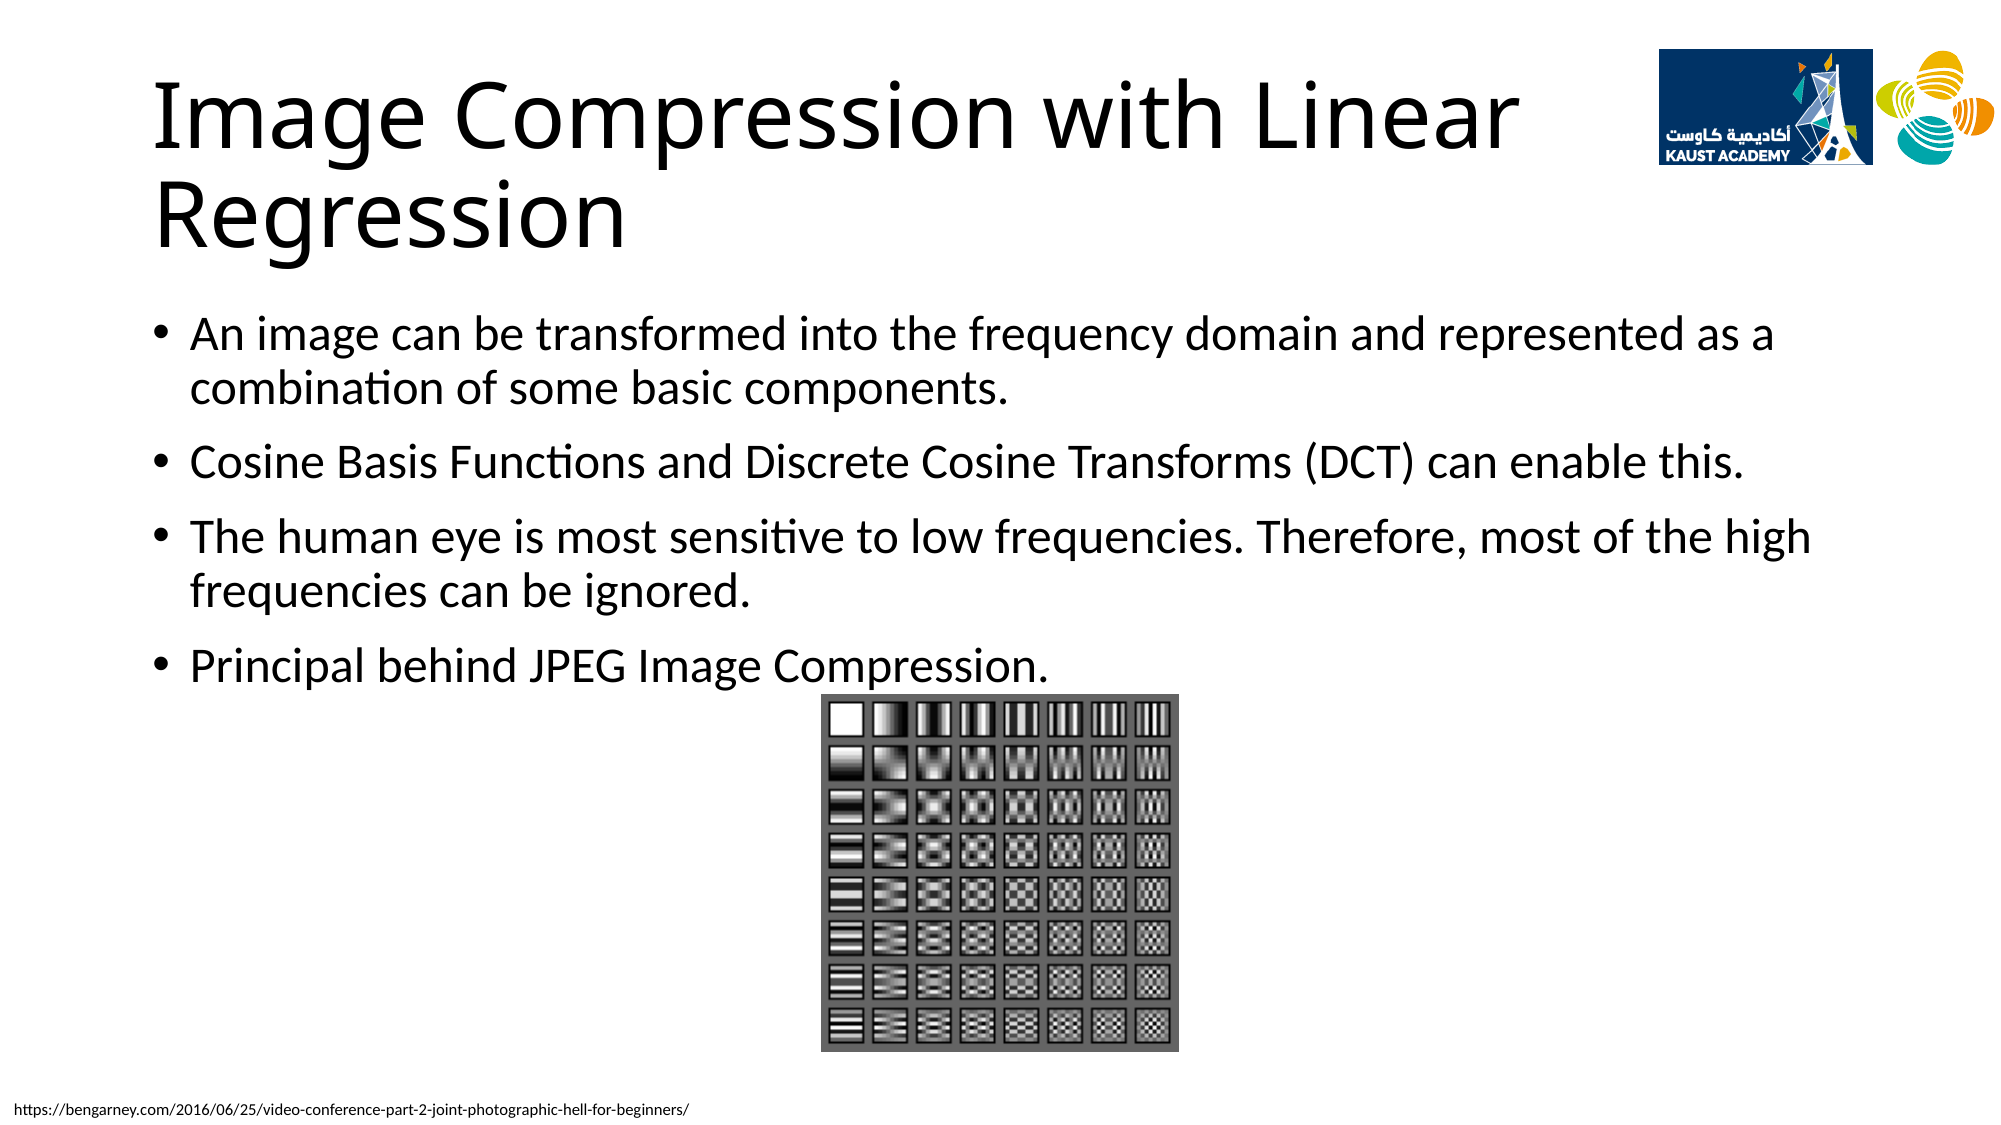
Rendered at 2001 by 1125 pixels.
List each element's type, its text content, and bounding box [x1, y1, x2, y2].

picture [821, 694, 1179, 1052]
picture [1659, 49, 2000, 165]
list An image can be transformed into the frequency domain and represented as a combination of some basic components. Cosine Basis Functions and Discrete Cosine Transforms (DCT) can enable this. The human eye is most sensitive to low frequencies. Therefore, most of the high frequencies can be ignored. Principal behind JPEG Image Compression. [137, 299, 1863, 1014]
title Image Compression with Linear Regression [137, 59, 1863, 278]
text_box https://bengarney.com/2016/06/25/video-conference-part-2-joint-photographic-hell-for-beginners/ [0, 1091, 1312, 1125]
